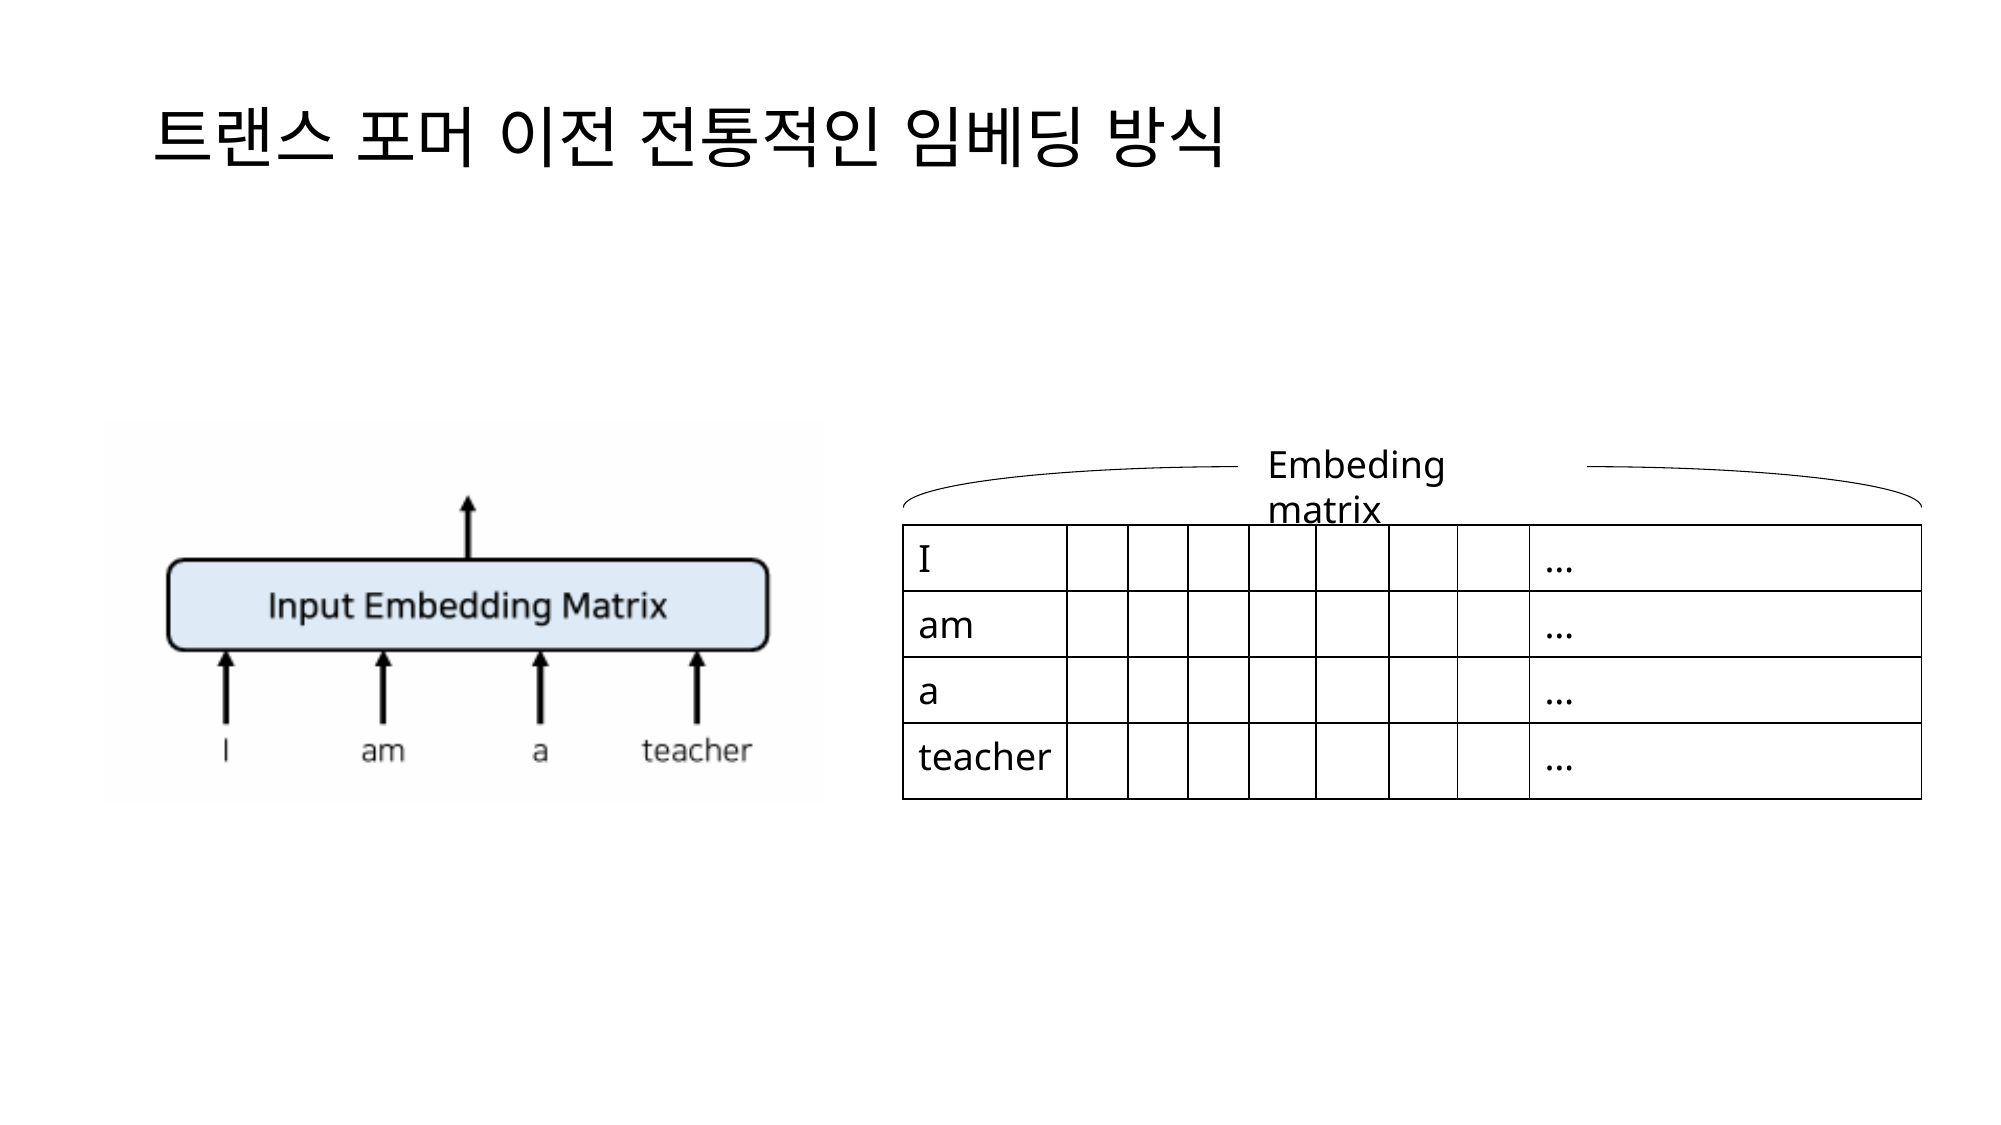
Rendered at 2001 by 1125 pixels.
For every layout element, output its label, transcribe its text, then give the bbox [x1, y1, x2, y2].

table_cell [1068, 658, 1127, 722]
table_cell [1458, 592, 1529, 656]
table_cell [1129, 724, 1187, 798]
table_cell … [1530, 658, 1921, 722]
text_box [1587, 466, 1923, 508]
picture [104, 419, 824, 804]
text_box [902, 466, 1238, 508]
table_cell a [904, 658, 1066, 722]
table_cell [1250, 724, 1315, 798]
table_header [1129, 526, 1187, 590]
table_cell [1458, 658, 1529, 722]
table_header [1250, 526, 1315, 590]
table_cell [1250, 592, 1315, 656]
table_cell [1068, 592, 1127, 656]
table_cell am [904, 592, 1066, 656]
table_header I [904, 526, 1066, 590]
table_header … [1530, 526, 1921, 590]
table_cell [1390, 724, 1457, 798]
table_header [1189, 526, 1248, 590]
table_cell [1189, 592, 1248, 656]
table_header [1068, 526, 1127, 590]
table_cell [1390, 592, 1457, 656]
table_header [1390, 539, 1457, 590]
title 트랜스 포머 이전 전통적인 임베딩 방식 [137, 59, 1863, 223]
table_cell [1250, 658, 1315, 722]
table_cell [1068, 724, 1127, 798]
table_cell [1129, 592, 1187, 656]
table_cell … [1530, 724, 1921, 798]
table_cell [1390, 658, 1457, 722]
table_cell … [1530, 592, 1921, 656]
table_header [1458, 539, 1529, 590]
table_cell [1189, 658, 1248, 722]
table_cell [1317, 592, 1388, 656]
table_cell [1189, 724, 1248, 798]
table_header [1317, 539, 1388, 590]
table_cell [1317, 724, 1388, 798]
table_cell teacher [904, 724, 1066, 798]
table_cell [1317, 658, 1388, 722]
table_cell [1129, 658, 1187, 722]
text_box Embeding matrix [1252, 433, 1573, 539]
table_cell [1458, 724, 1529, 798]
